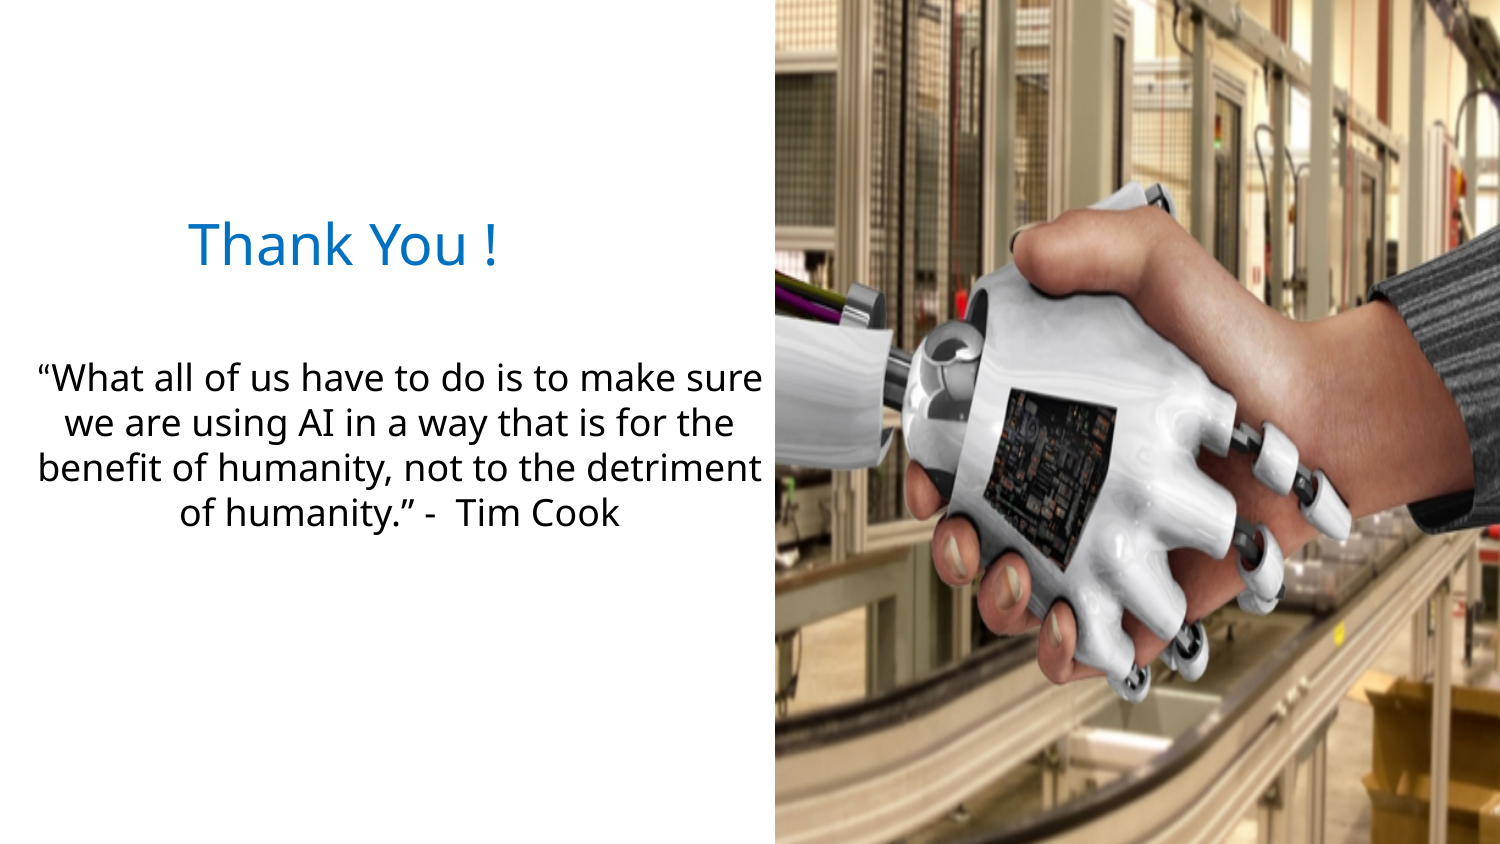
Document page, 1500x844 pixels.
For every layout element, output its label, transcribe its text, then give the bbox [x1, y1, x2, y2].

text_box “What all of us have to do is to make sure we are using AI in a way that is for the benefit of humanity, not to the detriment of humanity.” - Tim Cook [0, 346, 769, 542]
title Thank You ! [173, 196, 769, 291]
picture [0, 0, 1500, 844]
